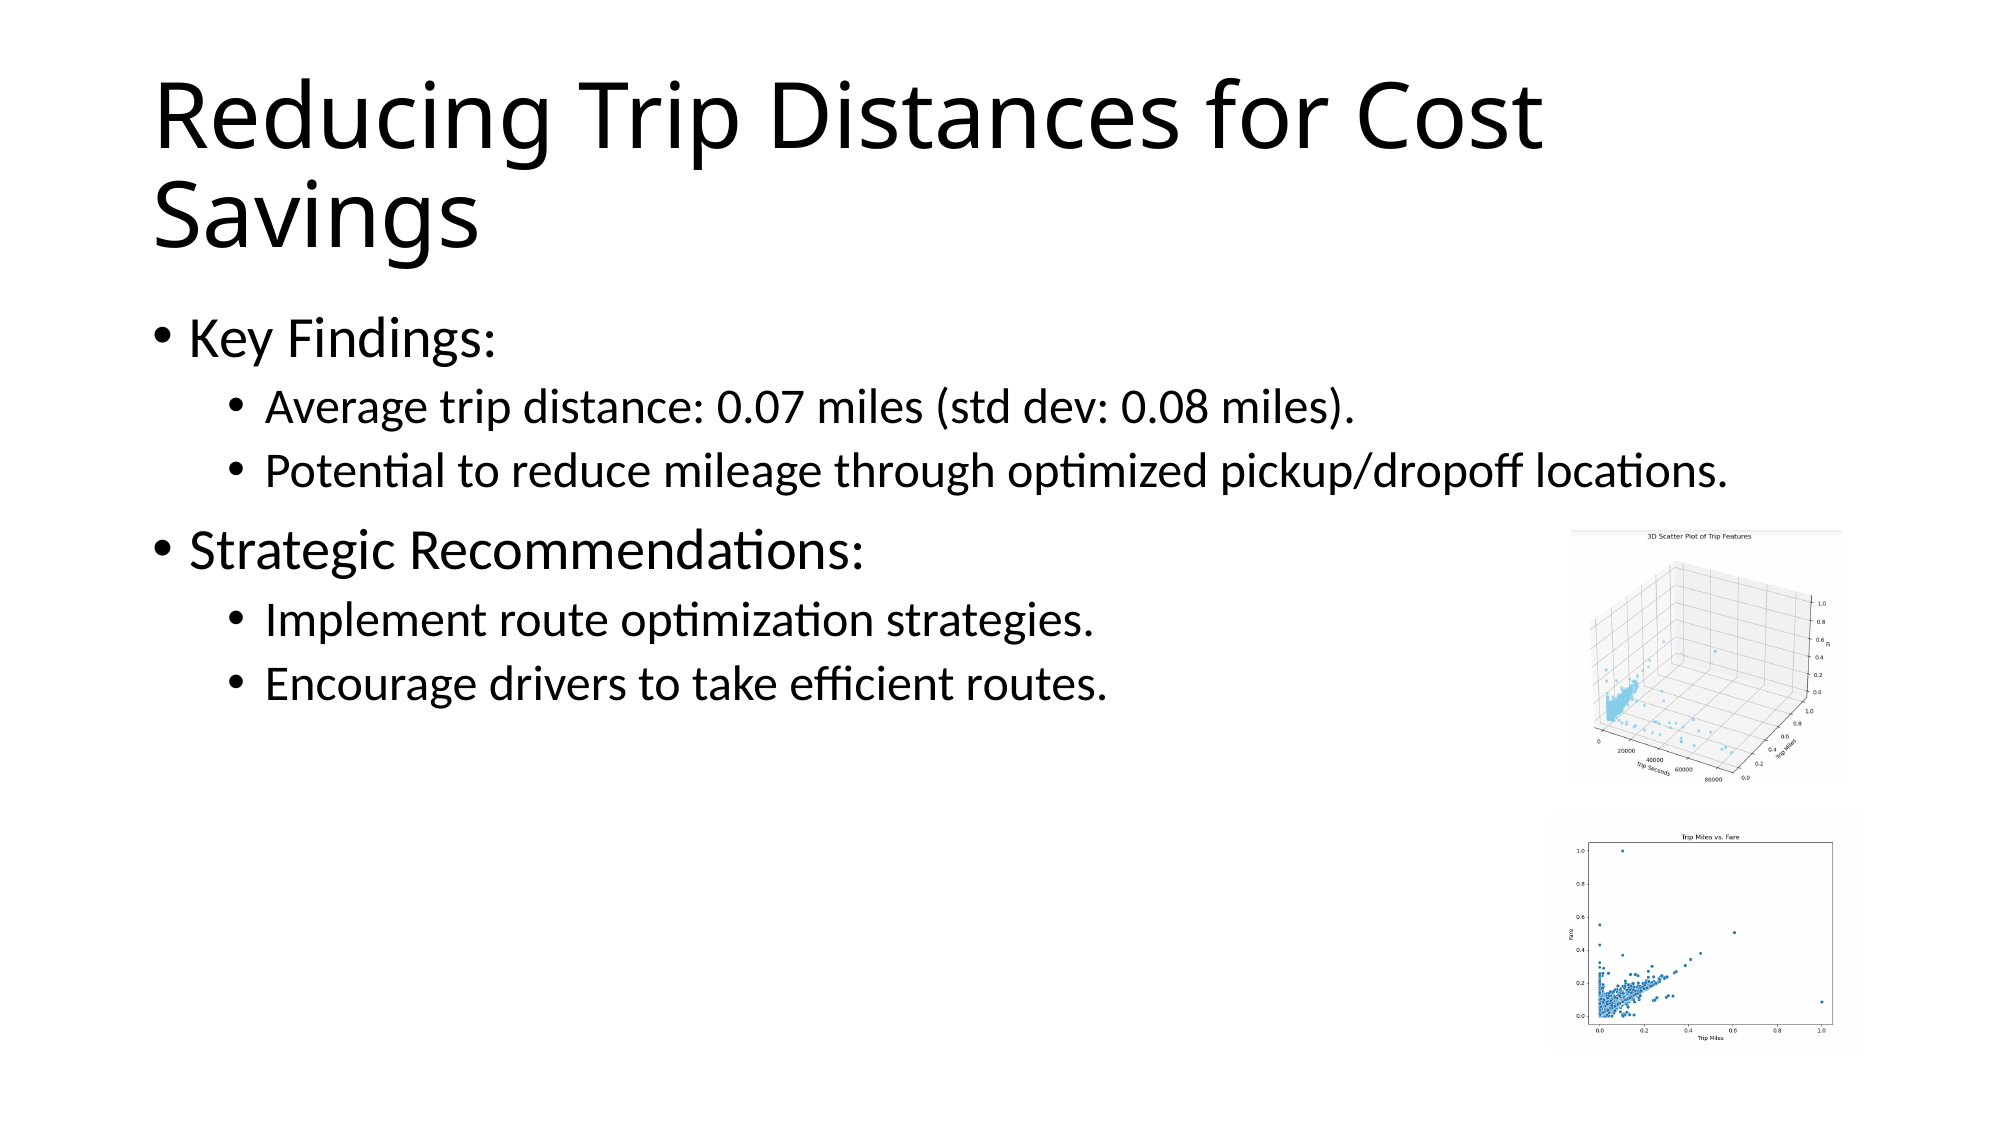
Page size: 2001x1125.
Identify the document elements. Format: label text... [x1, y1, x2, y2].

picture [1549, 814, 1864, 1050]
picture [1571, 530, 1842, 783]
title Reducing Trip Distances for Cost Savings [137, 59, 1863, 278]
list Key Findings: Average trip distance: 0.07 miles (std dev: 0.08 miles). Potential to reduce mileage through optimized pickup/dropoff locations. Strategic Recommendations: Implement route optimization strategies. Encourage drivers to take efficient routes. [137, 299, 1863, 1014]
